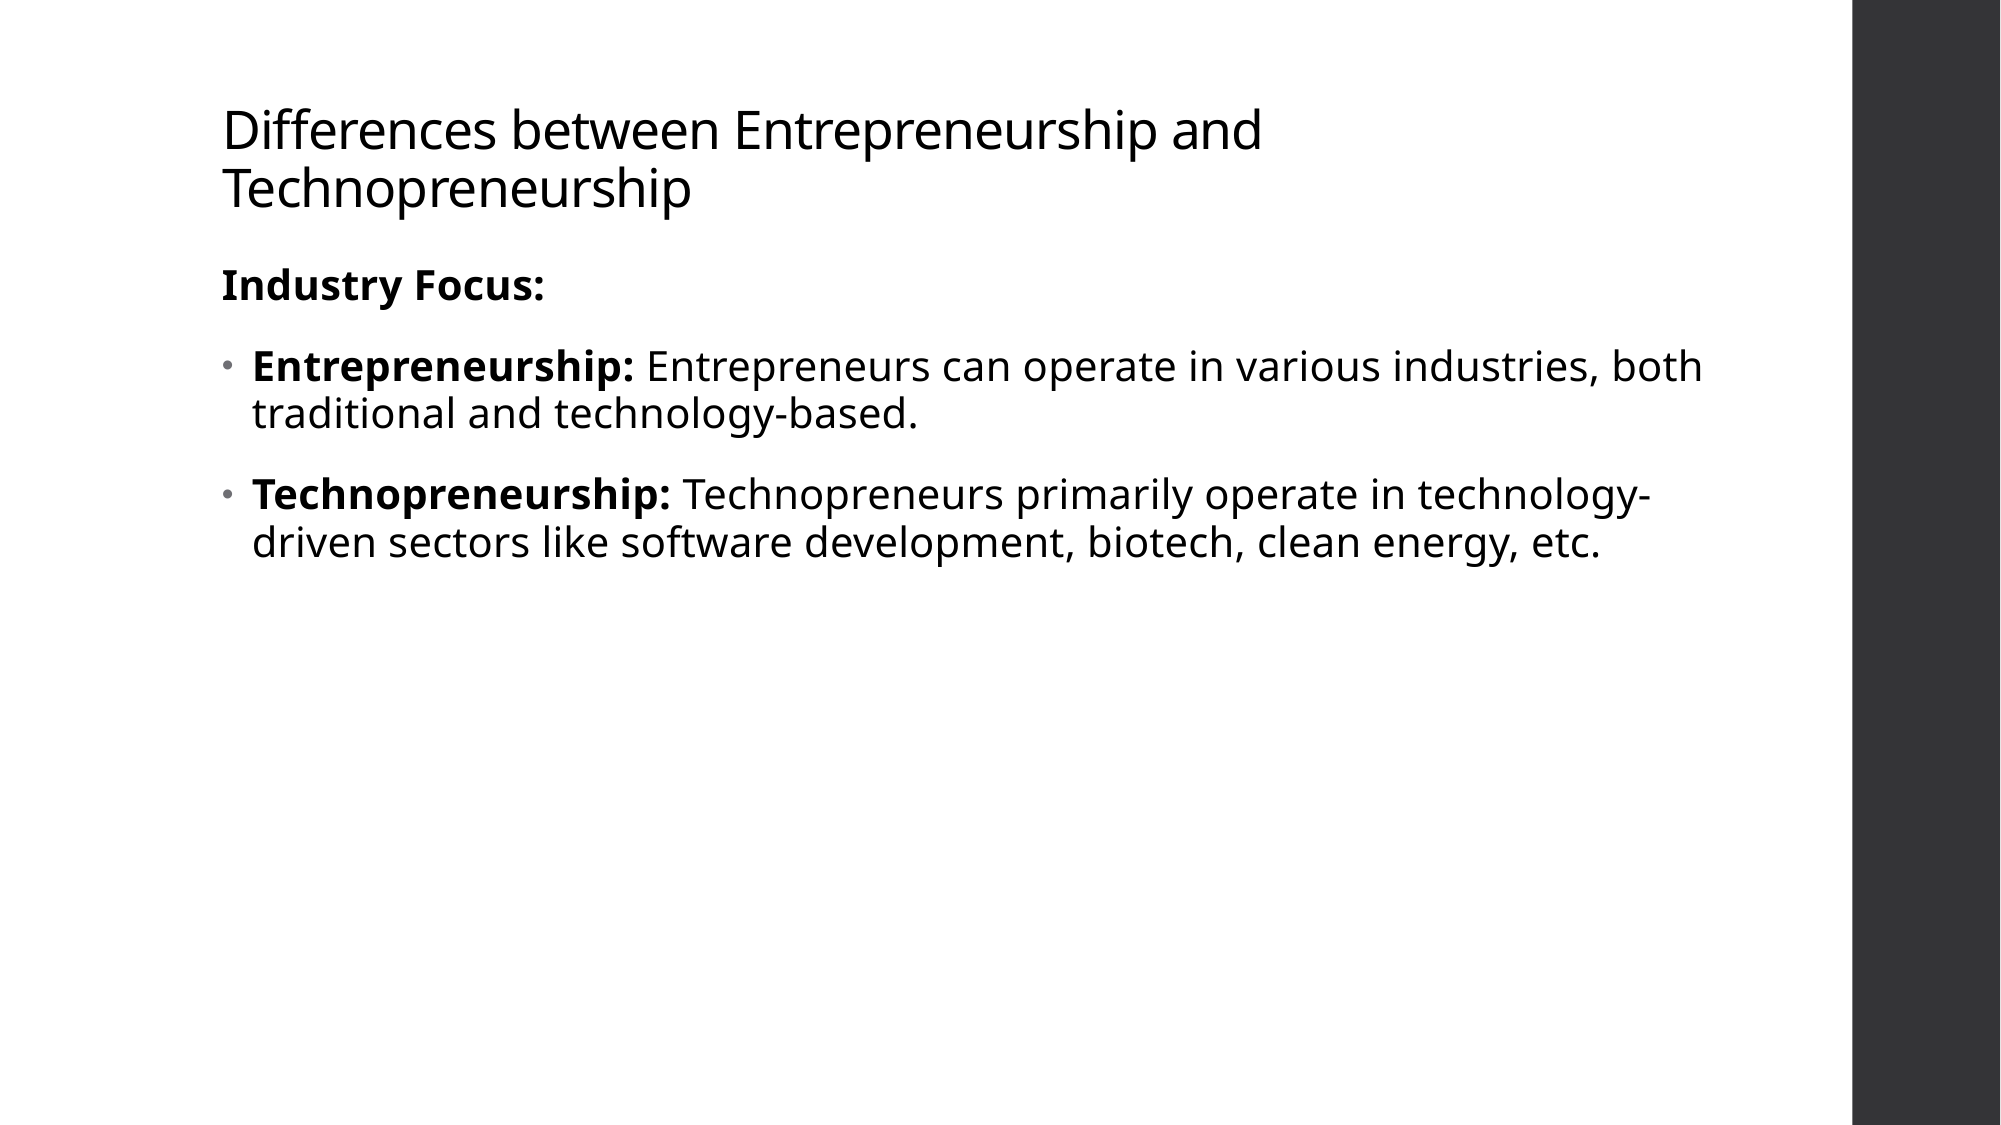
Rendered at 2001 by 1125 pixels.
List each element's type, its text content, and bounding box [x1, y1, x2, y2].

text_box Differences between Entrepreneurship and Technopreneurship [206, 96, 1510, 227]
text_box Industry Focus: Entrepreneurship: Entrepreneurs can operate in various industries, both traditional and technology-based. Technopreneurship: Technopreneurs primarily operate in technology-driven sectors like software development, biotech, clean energy, etc. [206, 254, 1752, 1022]
